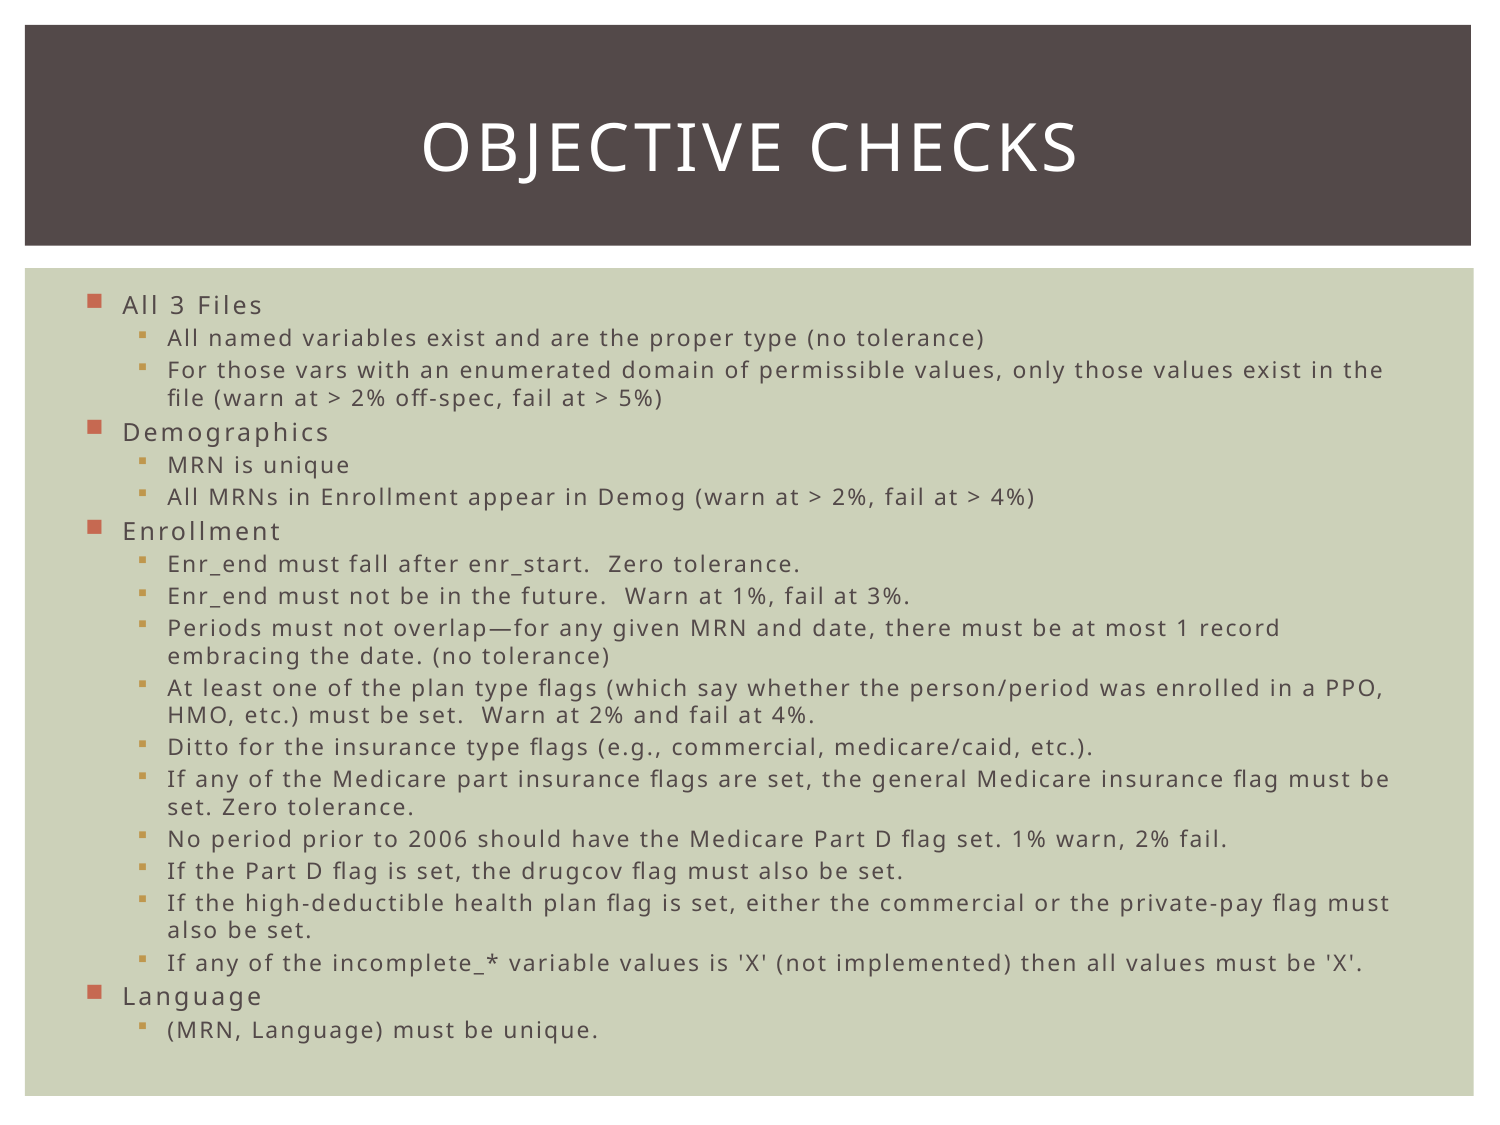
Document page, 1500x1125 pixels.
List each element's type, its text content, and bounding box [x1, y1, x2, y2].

list All 3 Files All named variables exist and are the proper type (no tolerance) For those vars with an enumerated domain of permissible values, only those values exist in the file (warn at > 2% off-spec, fail at > 5%) Demographics MRN is unique All MRNs in Enrollment appear in Demog (warn at > 2%, fail at > 4%) Enrollment Enr_end must fall after enr_start. Zero tolerance. Enr_end must not be in the future. Warn at 1%, fail at 3%. Periods must not overlap—for any given MRN and date, there must be at most 1 record embracing the date. (no tolerance) At least one of the plan type flags (which say whether the person/period was enrolled in a PPO, HMO, etc.) must be set. Warn at 2% and fail at 4%. Ditto for the insurance type flags (e.g., commercial, medicare/caid, etc.). If any of the Medicare part insurance flags are set, the general Medicare insurance flag must be set. Zero tolerance. No period prior to 2006 should have the Medicare Part D flag set. 1% warn, 2% fail. If the Part D flag is set, the drugcov flag must also be set. If the high-deductible health plan flag is set, either the commercial or the private-pay flag must also be set. If any of the incomplete_* variable values is 'X' (not implemented) then all values must be 'X'. Language (MRN, Language) must be unique. [62, 281, 1442, 1005]
title Objective Checks [62, 58, 1438, 232]
